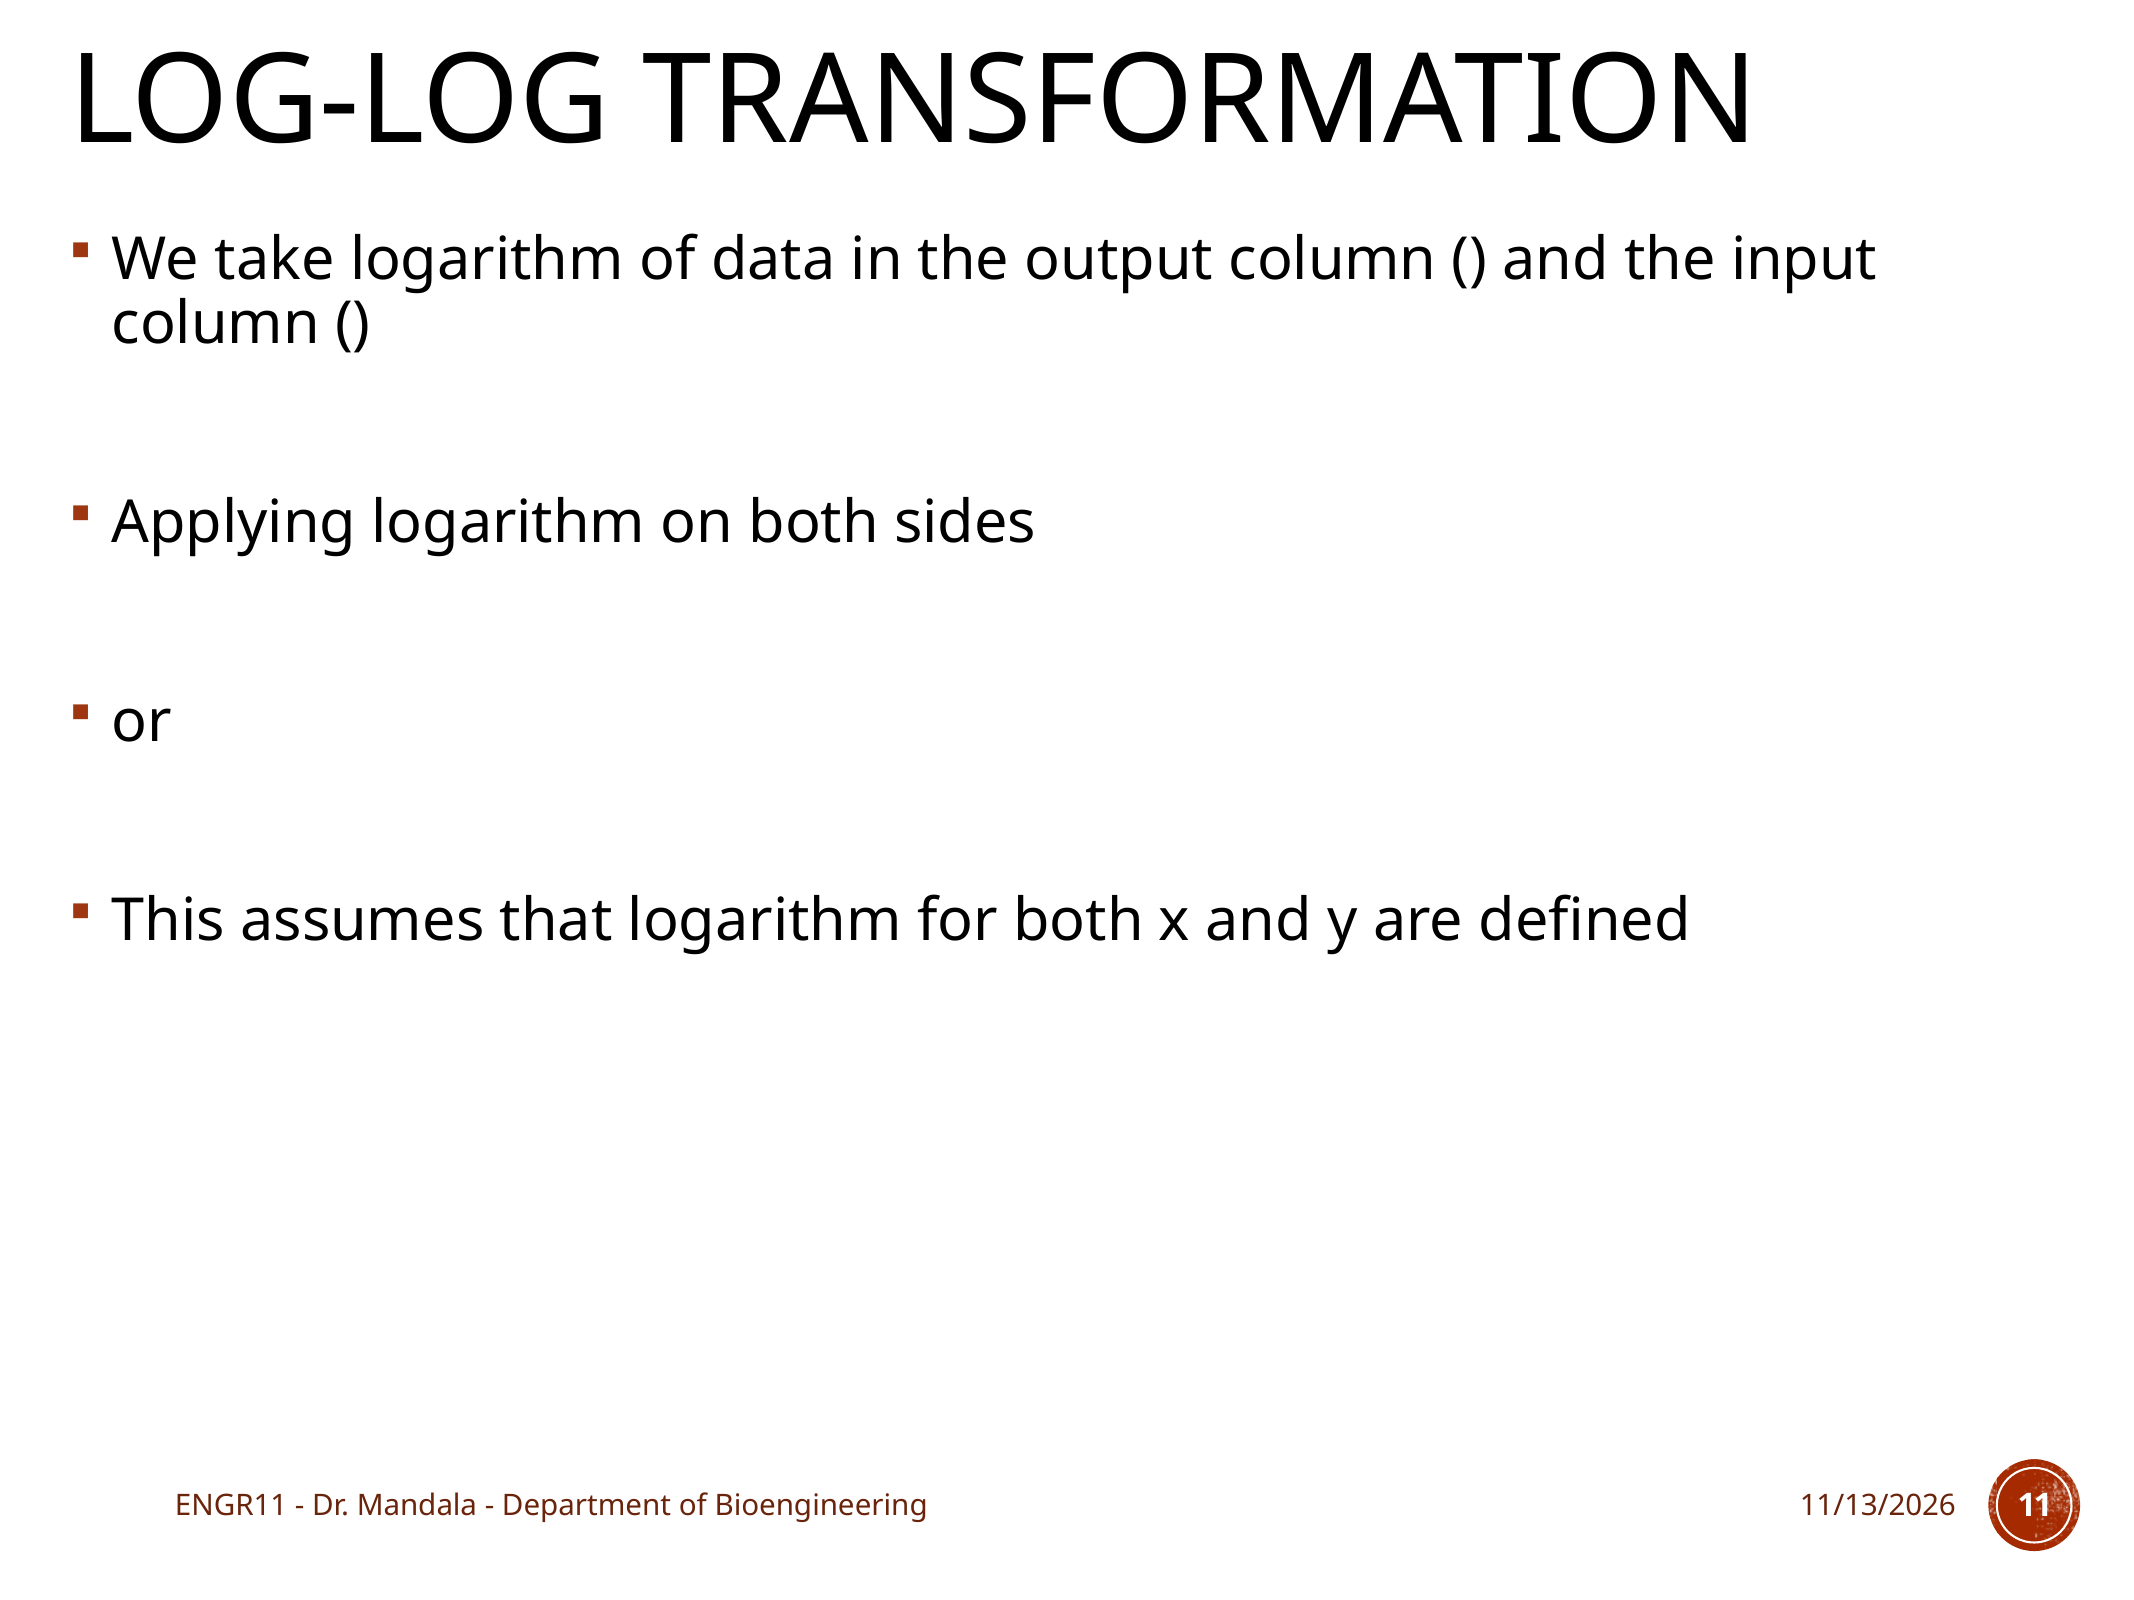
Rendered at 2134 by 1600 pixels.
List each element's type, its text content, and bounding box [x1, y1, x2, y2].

footer ENGR11 - Dr. Mandala - Department of Bioengineering [159, 1463, 1268, 1549]
slide_number 11 [1979, 1463, 2092, 1549]
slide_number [1398, 1463, 1971, 1549]
title Log-Log transformation [54, 0, 2092, 205]
